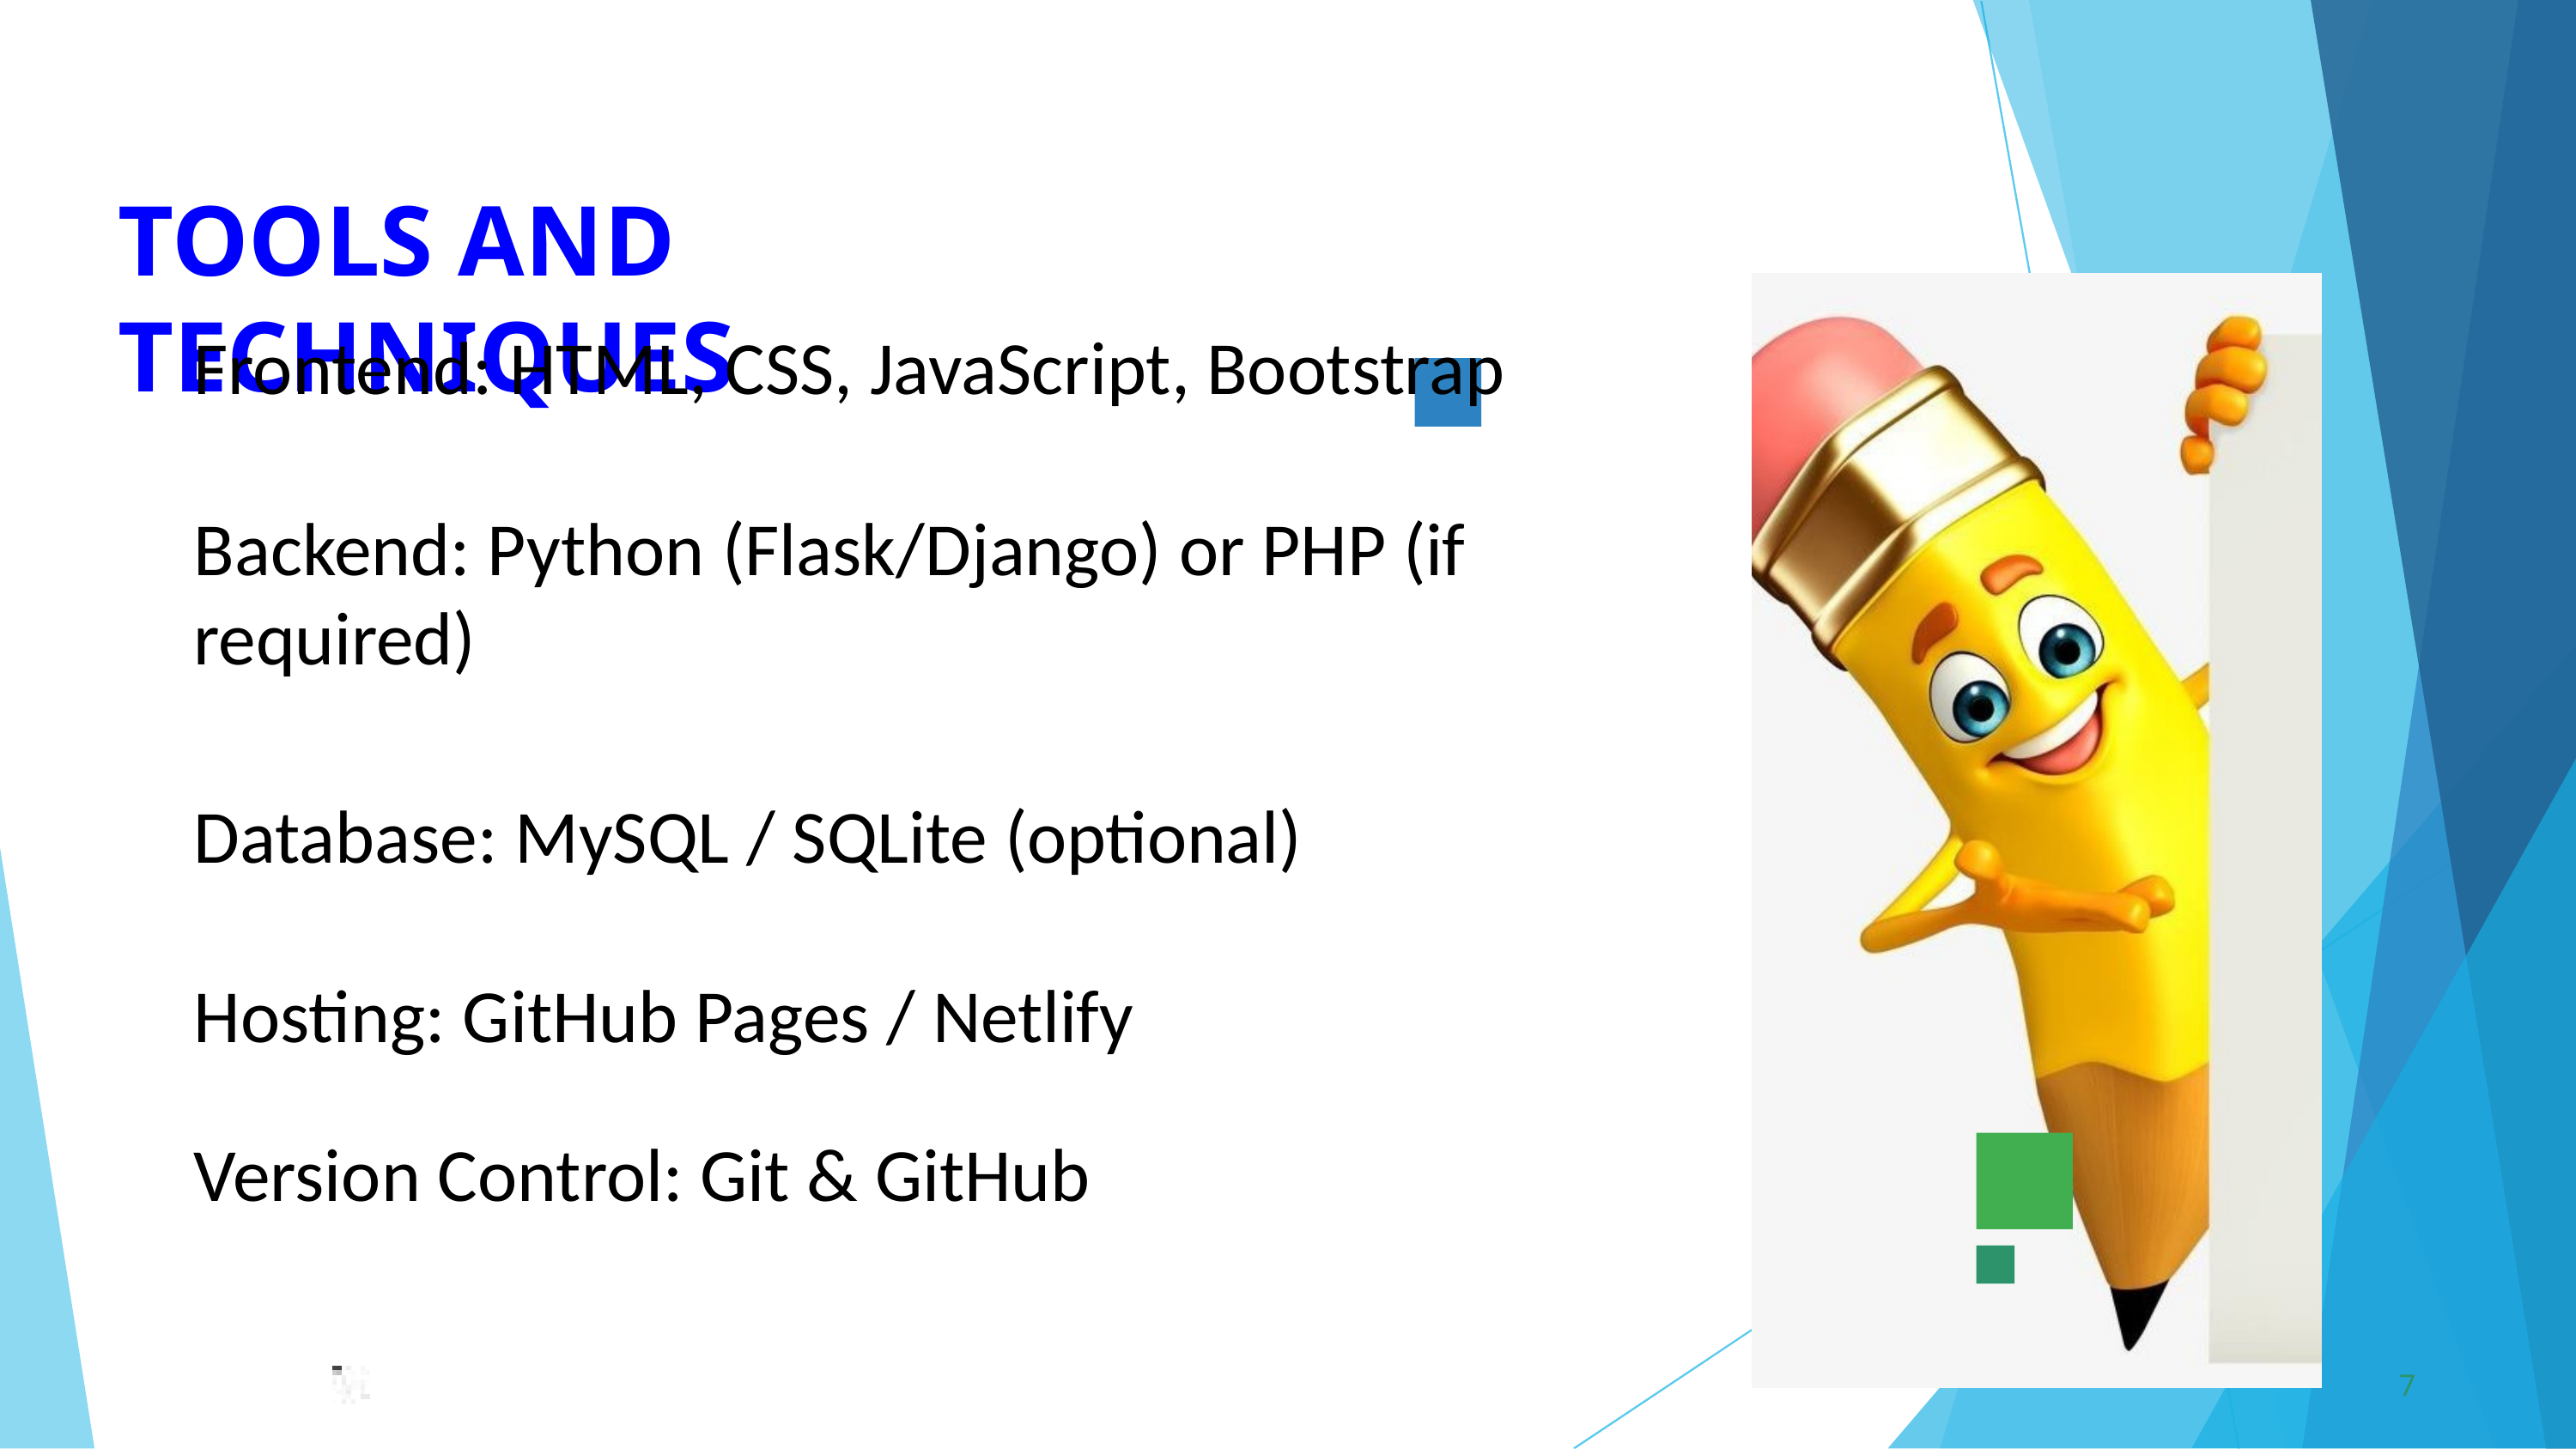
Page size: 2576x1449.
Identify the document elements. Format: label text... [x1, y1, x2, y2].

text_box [1752, 272, 2322, 1388]
text_box Frontend: HTML, CSS, JavaScript, Bootstrap Backend: Python (Flask/Django) or PHP (if required) Database: MySQL / SQLite (optional) Hosting: GitHub Pages / Netlify Version Control: Git & GitHub [191, 317, 1516, 1216]
slide_number 7 [2377, 1367, 2422, 1449]
title TOOLS AND TECHNIQUES [116, 177, 1237, 421]
picture [331, 1366, 370, 1404]
